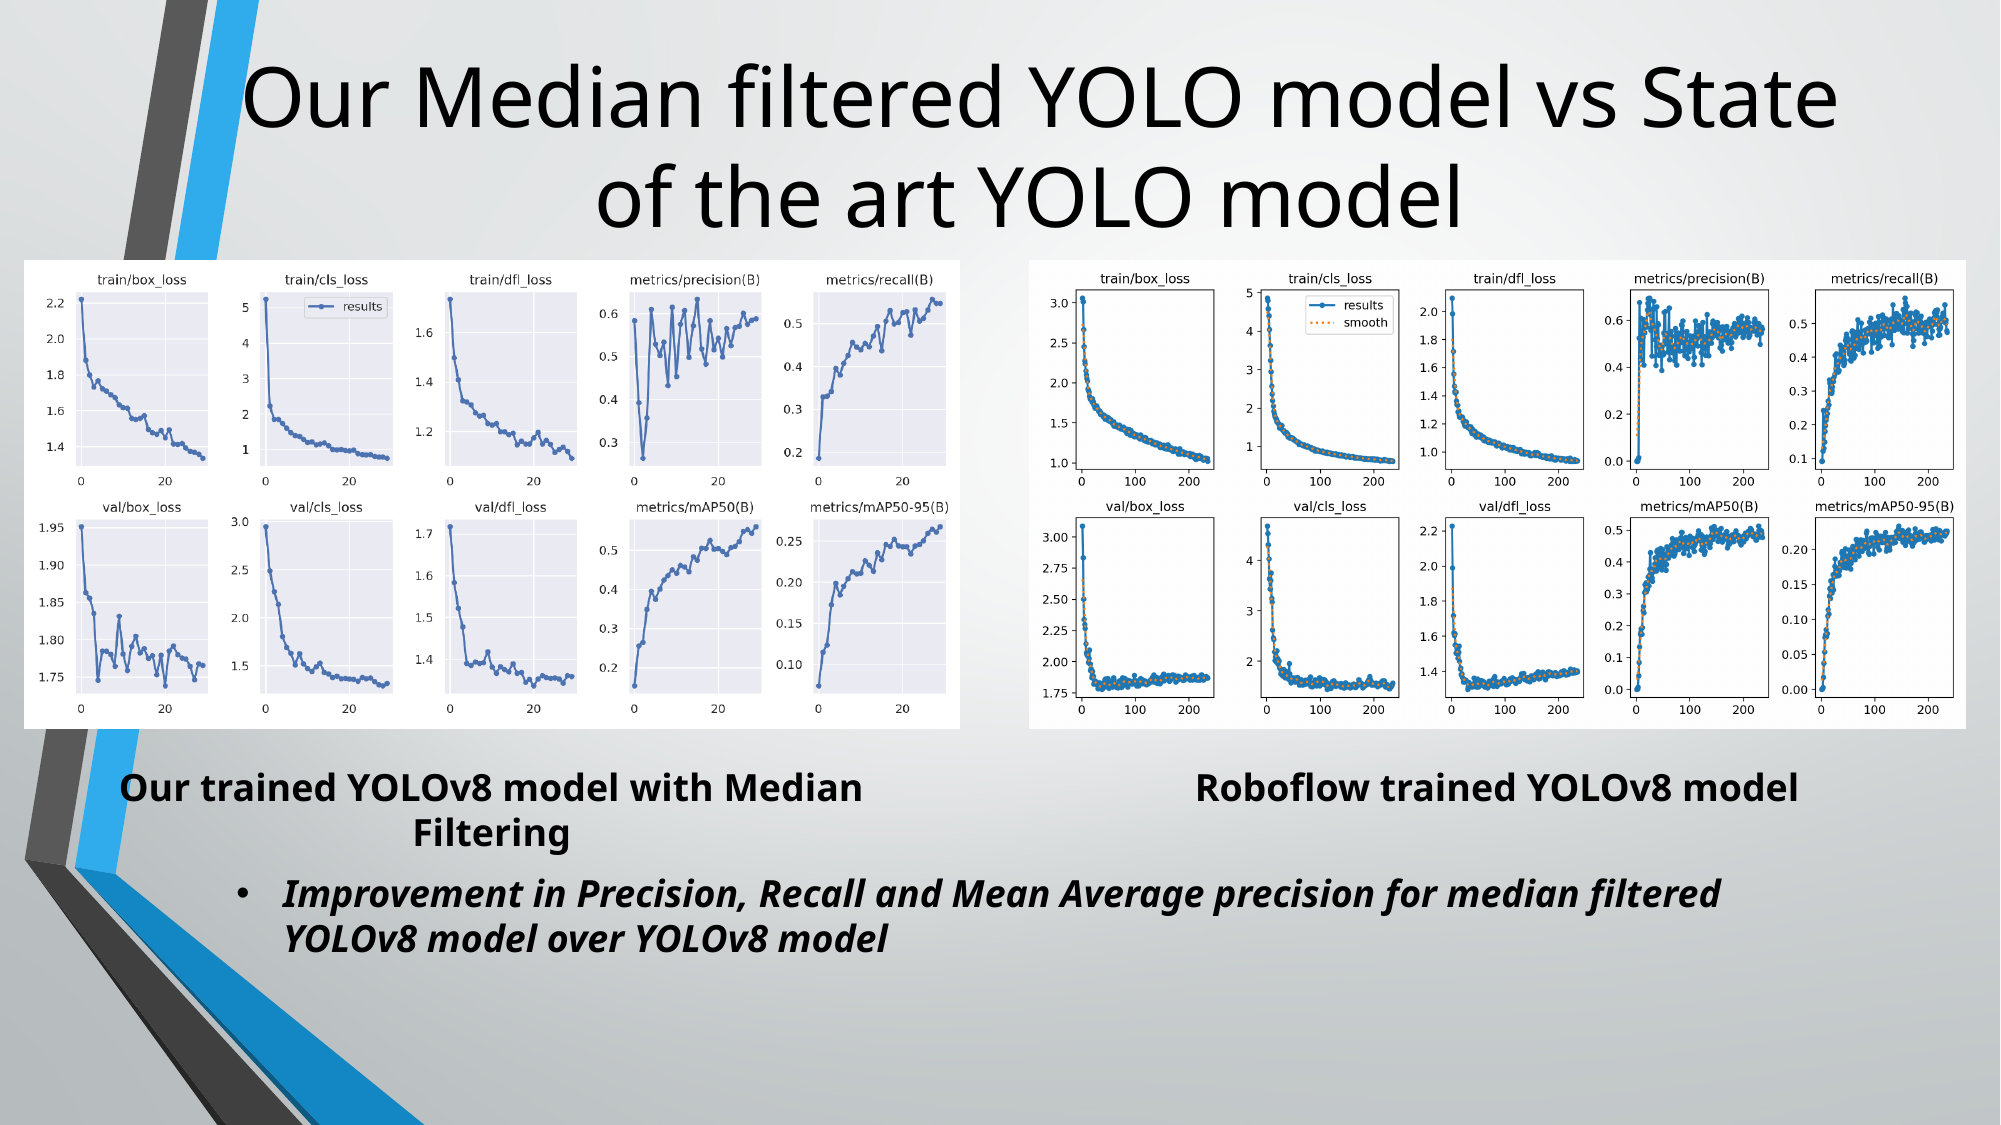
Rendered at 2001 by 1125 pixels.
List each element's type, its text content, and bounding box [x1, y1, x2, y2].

text_box Roboflow trained YOLOv8 model [1029, 757, 1965, 817]
text_box Improvement in Precision, Recall and Mean Average precision for median filtered YOLOv8 model over YOLOv8 model [221, 862, 1803, 968]
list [24, 260, 960, 729]
picture [1029, 260, 1966, 729]
text_box Our trained YOLOv8 model with Median Filtering [24, 757, 960, 862]
title Our Median filtered YOLO model vs State of the art YOLO model [177, 0, 1905, 288]
